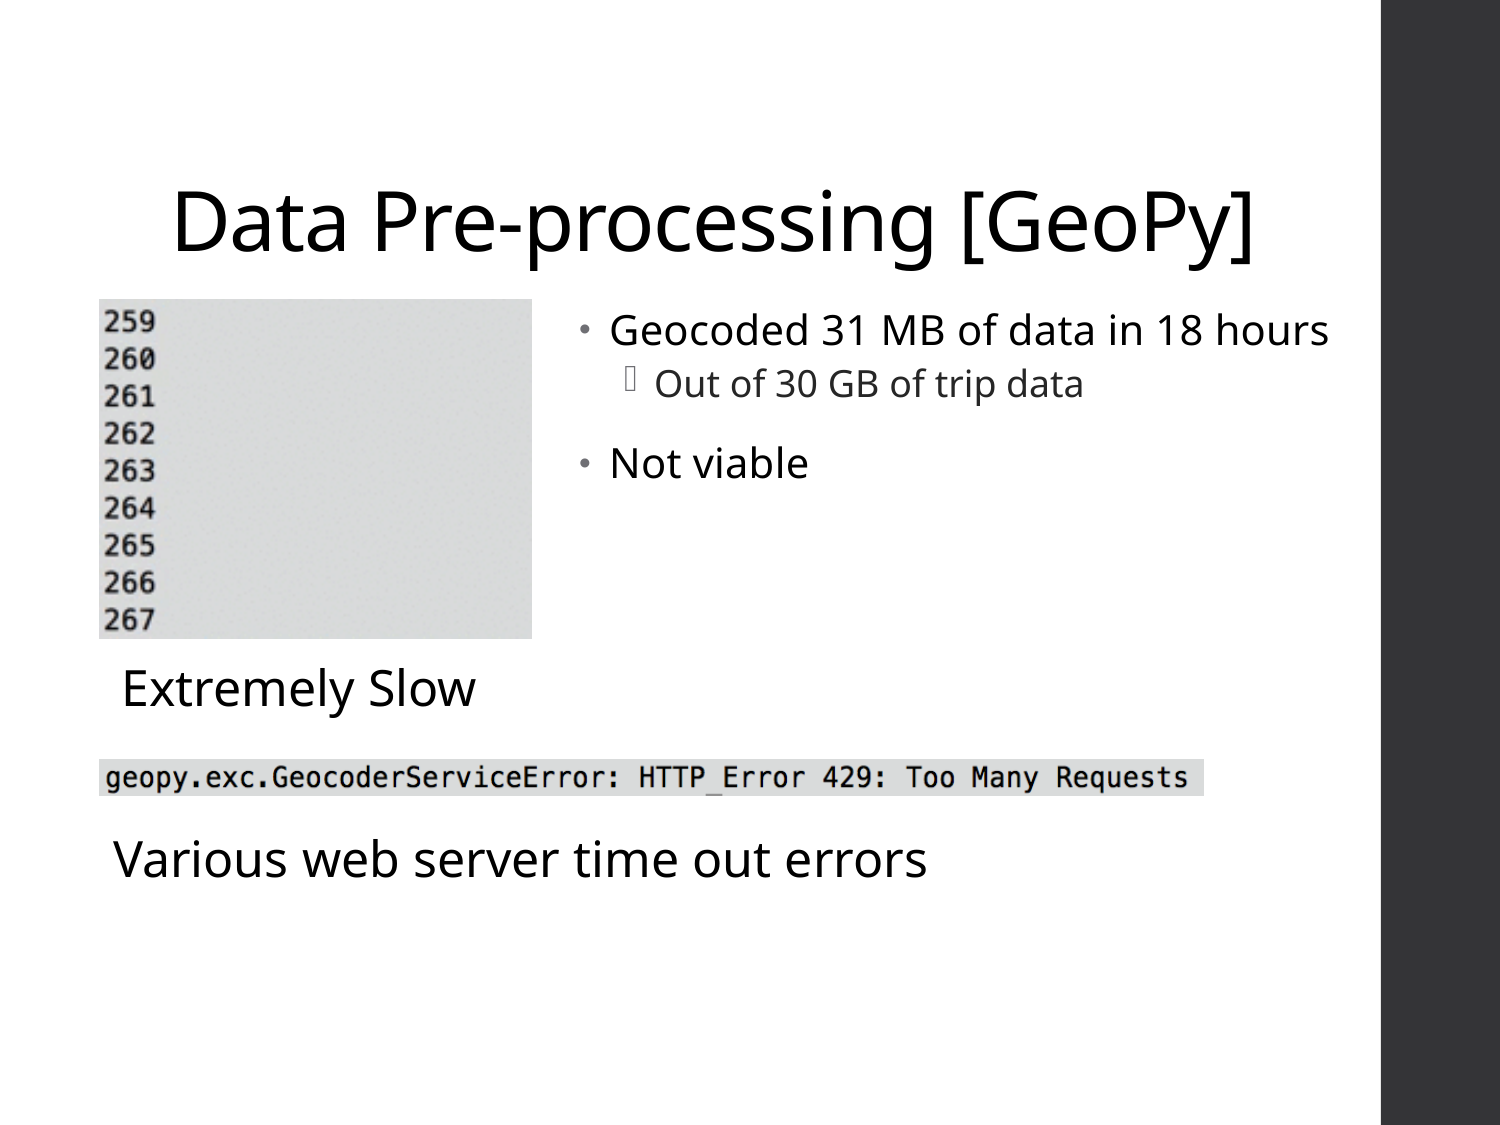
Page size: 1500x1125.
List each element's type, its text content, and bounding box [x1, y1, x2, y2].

picture [99, 759, 1204, 796]
list Geocoded 31 MB of data in 18 hours Out of 30 GB of trip data Not viable [564, 299, 1397, 1014]
text_box Various web server time out errors [98, 819, 944, 895]
title Data Pre-processing [GeoPy] [155, 60, 1348, 278]
picture [99, 299, 532, 640]
text_box Extremely Slow [106, 649, 493, 725]
